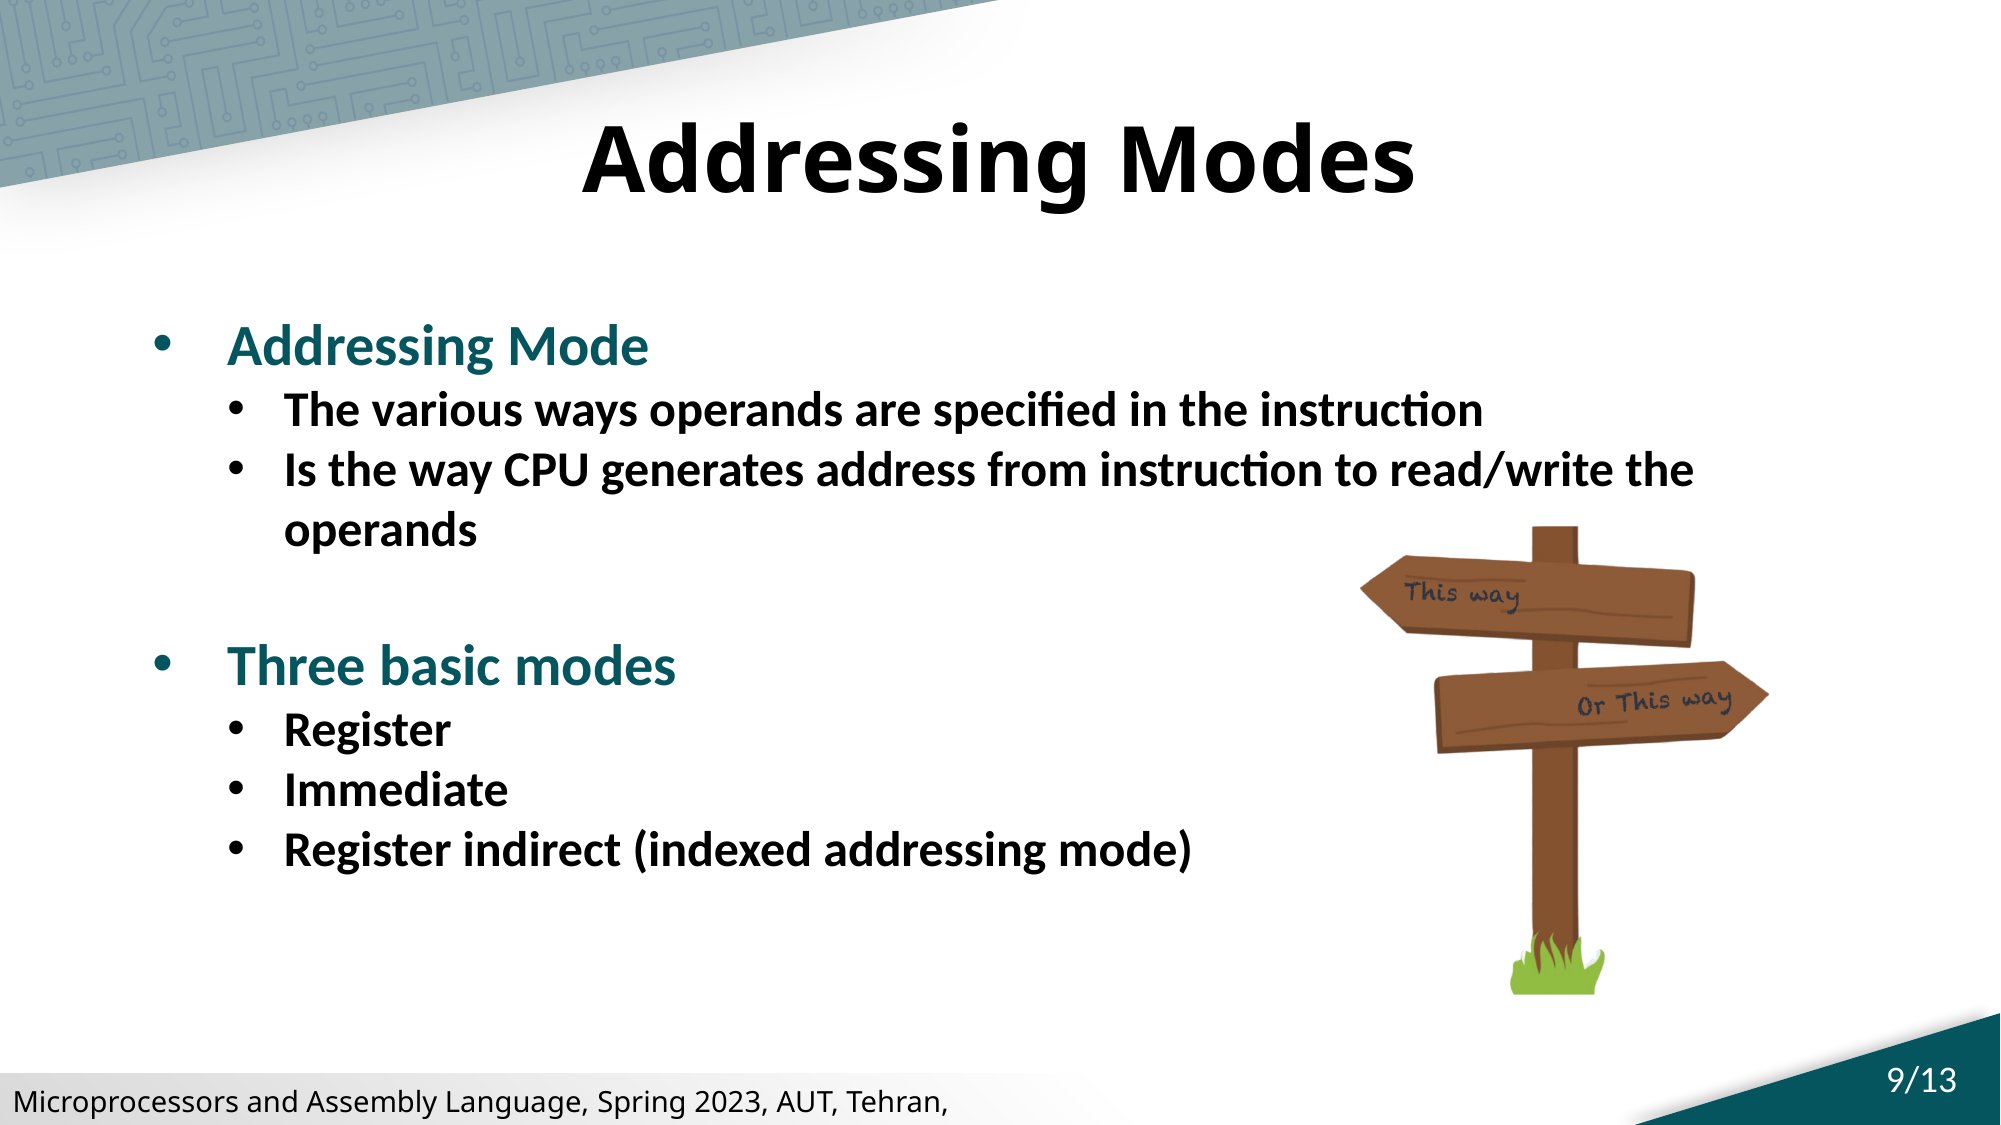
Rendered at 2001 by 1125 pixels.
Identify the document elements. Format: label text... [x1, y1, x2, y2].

slide_number 9/13 [1522, 1048, 1973, 1108]
title Addressing Modes [137, 59, 1863, 278]
list Addressing Mode The various ways operands are specified in the instruction Is the way CPU generates address from instruction to read/write the operands Three basic modes Register Immediate Register indirect (indexed addressing mode) [137, 299, 1863, 1014]
picture [1113, 421, 2000, 1048]
